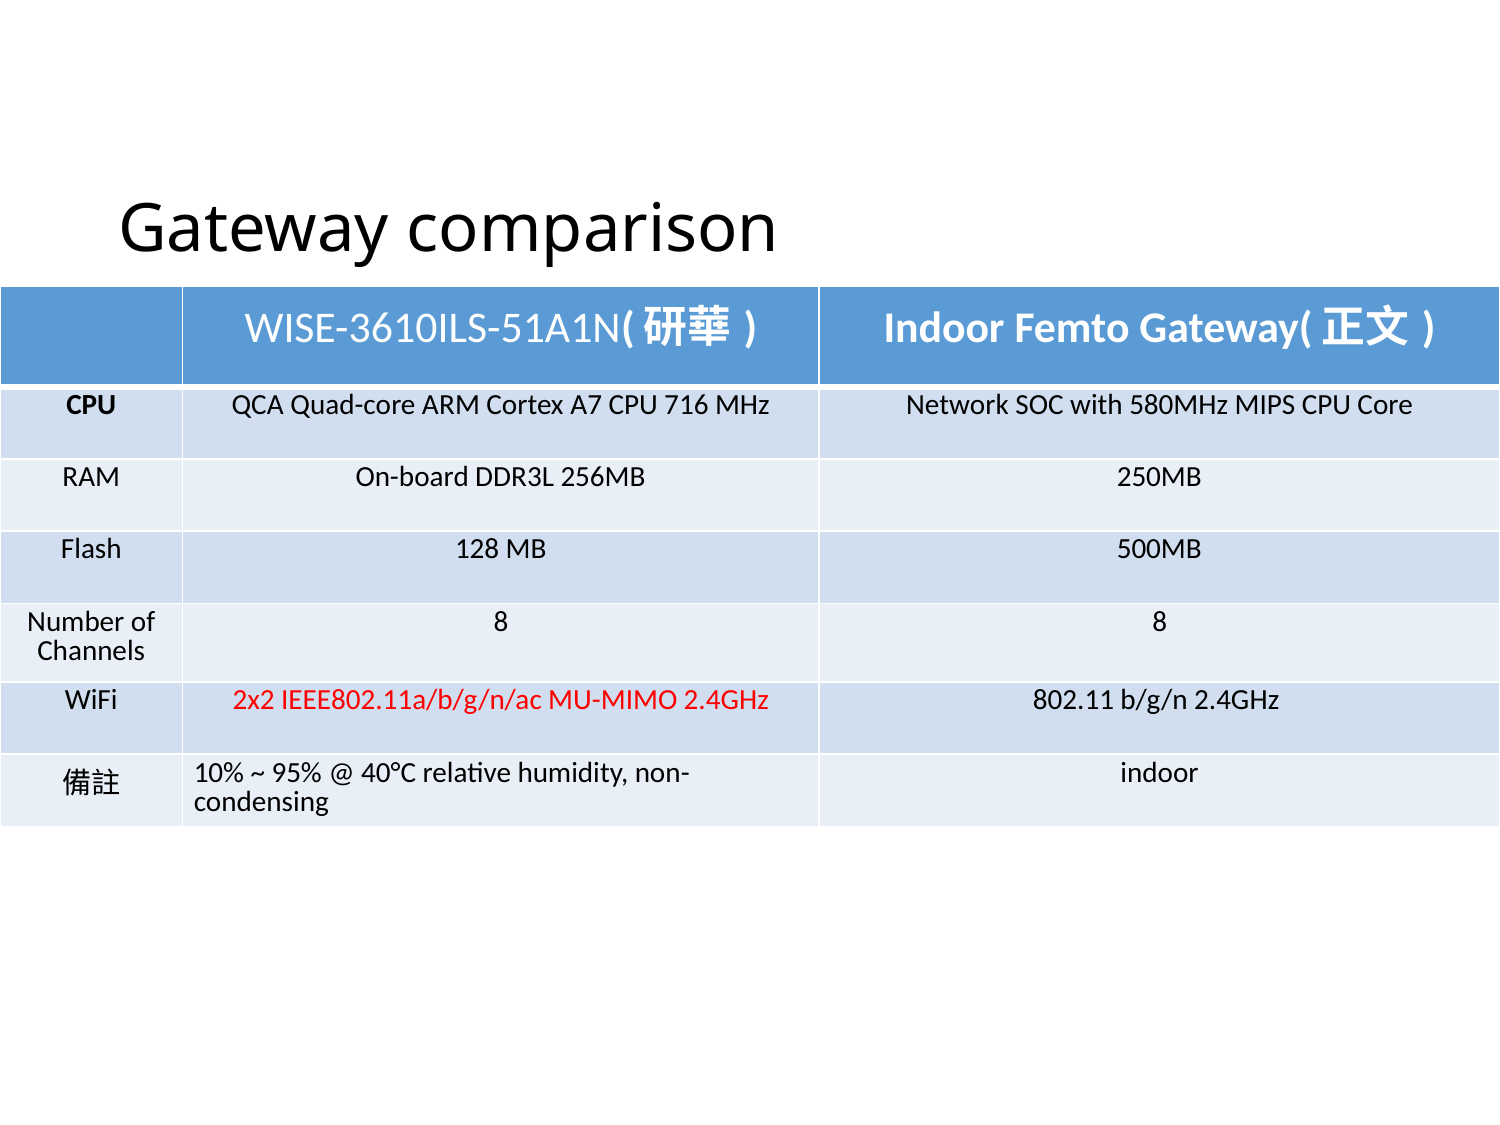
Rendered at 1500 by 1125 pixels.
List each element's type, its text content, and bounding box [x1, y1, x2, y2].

table_cell Network SOC with 580MHz MIPS CPU Core [820, 390, 1499, 458]
table_cell CPU [1, 390, 182, 458]
table_cell 10% ~ 95% @ 40°C relative humidity, non-condensing [183, 755, 818, 826]
table_header [1, 287, 182, 384]
title Gateway comparison [103, 185, 1397, 274]
table_cell 500MB [820, 532, 1499, 603]
table_cell RAM [1, 460, 182, 530]
table_header WISE-3610ILS-51A1N(研華) [183, 287, 818, 384]
table_cell 128 MB [183, 532, 818, 603]
table_cell WiFi [1, 683, 182, 753]
table_cell On-board DDR3L 256MB [183, 460, 818, 530]
table_cell 8 [820, 604, 1499, 681]
table_cell Flash [1, 532, 182, 603]
table_cell 250MB [820, 460, 1499, 530]
table_cell 2x2 IEEE802.11a/b/g/n/ac MU-MIMO 2.4GHz [183, 683, 818, 753]
table_cell 備註 [1, 755, 182, 826]
table_header Indoor Femto Gateway(正文) [820, 287, 1499, 384]
table_cell 8 [183, 604, 818, 681]
table_cell indoor [820, 755, 1499, 826]
table_cell Number of Channels [1, 604, 182, 681]
table_cell QCA Quad-core ARM Cortex A7 CPU 716 MHz [183, 390, 818, 458]
table_cell 802.11 b/g/n 2.4GHz [820, 683, 1499, 753]
